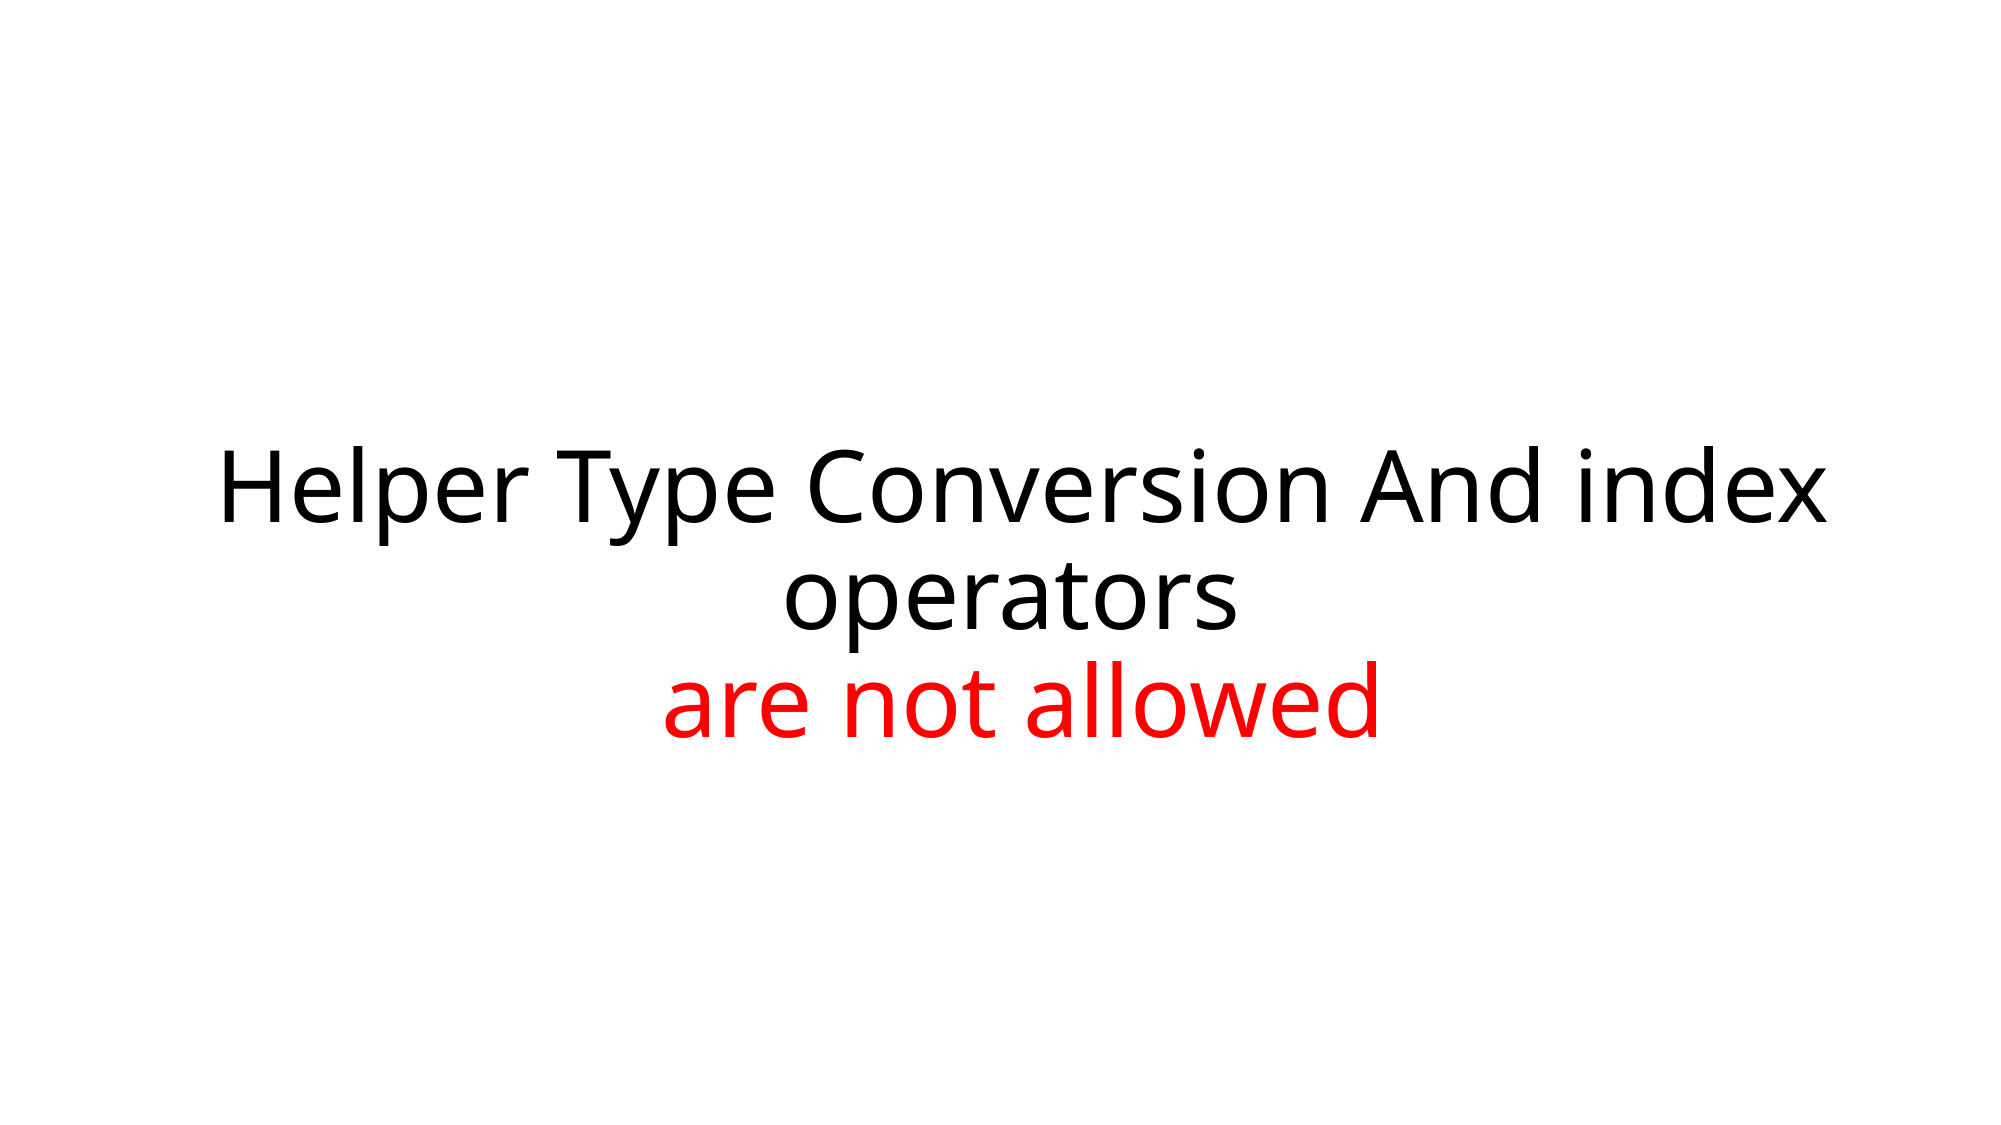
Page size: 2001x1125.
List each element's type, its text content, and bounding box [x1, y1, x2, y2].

title Helper Type Conversion And index operators are not allowed [148, 424, 526, 771]
text_box [526, 313, 1874, 1040]
